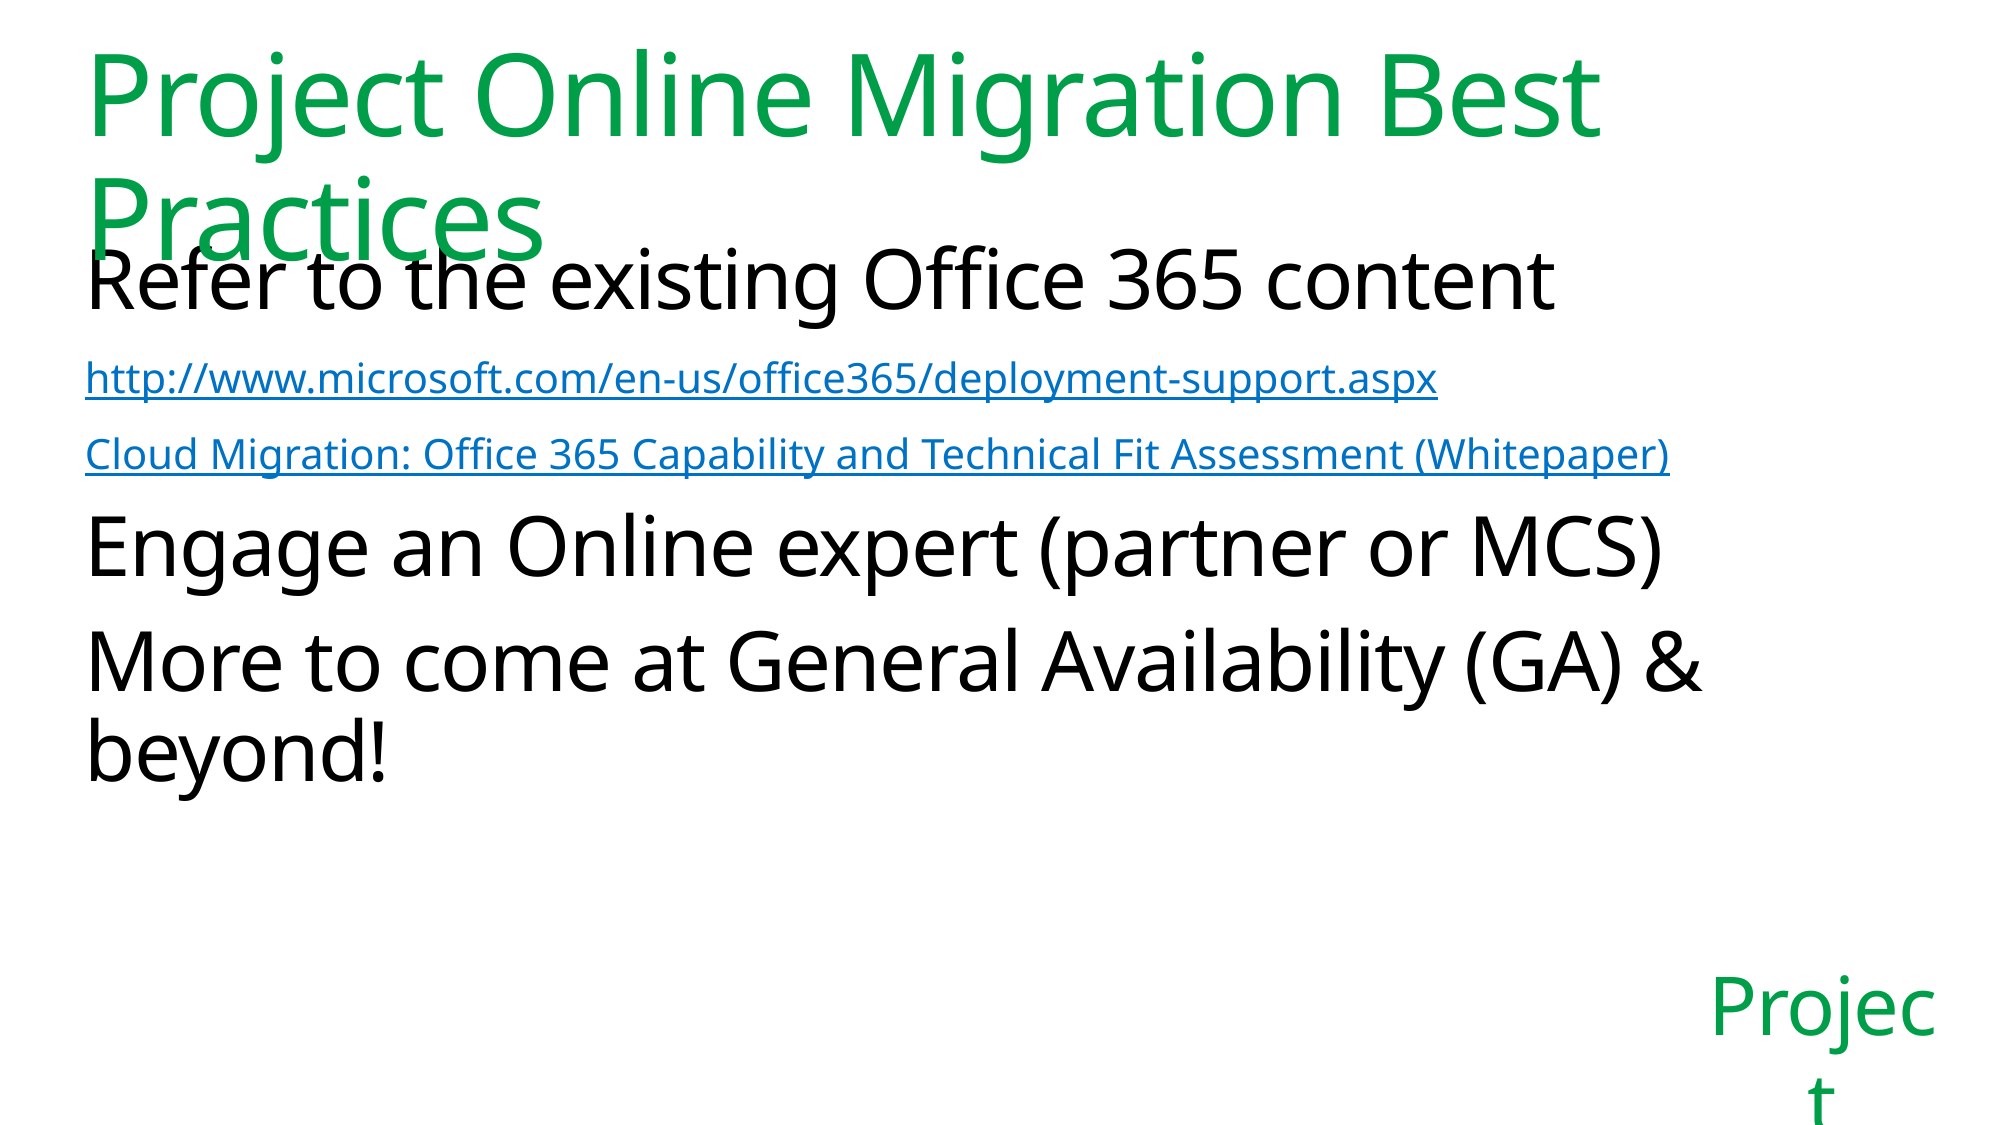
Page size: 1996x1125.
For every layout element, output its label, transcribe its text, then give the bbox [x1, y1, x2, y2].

list Refer to the existing Office 365 content http://www.microsoft.com/en-us/office365/deployment-support.aspx Cloud Migration: Office 365 Capability and Technical Fit Assessment (Whitepaper) Engage an Online expert (partner or MCS) More to come at General Availability (GA) & beyond! [84, 237, 1910, 562]
title Project Online Migration Best Practices [84, 37, 1910, 161]
